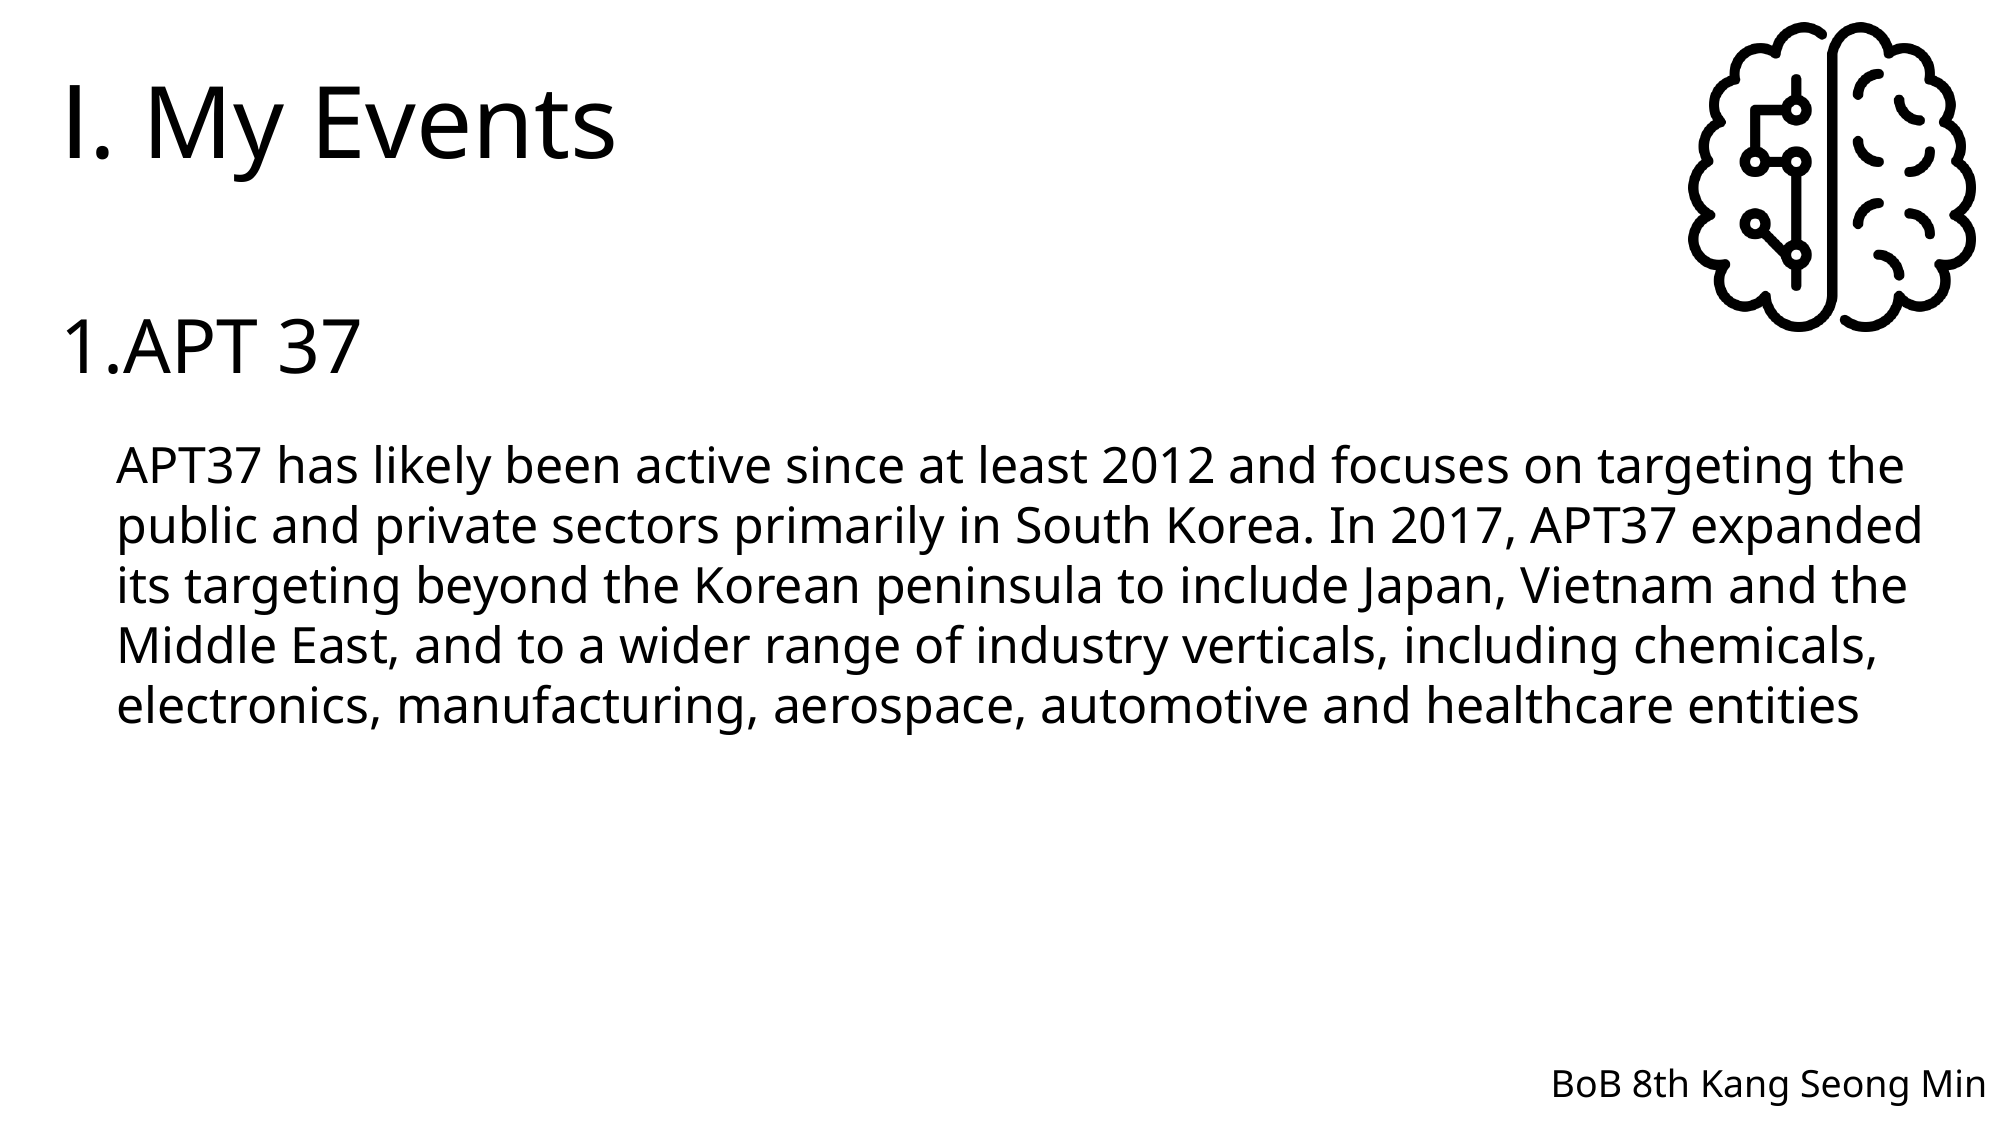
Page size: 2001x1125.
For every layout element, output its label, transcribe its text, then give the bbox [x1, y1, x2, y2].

picture [1688, 22, 1976, 332]
text_box BoB 8th Kang Seong Min [1535, 1052, 2000, 1113]
text_box Ⅰ. My Events APT 37 APT37 has likely been active since at least 2012 and focuses on targeting the public and private sectors primarily in South Korea. In 2017, APT37 expanded its targeting beyond the Korean peninsula to include Japan, Vietnam and the Middle East, and to a wider range of industry verticals, including chemicals, electronics, manufacturing, aerospace, automotive and healthcare entities [45, 50, 2000, 786]
